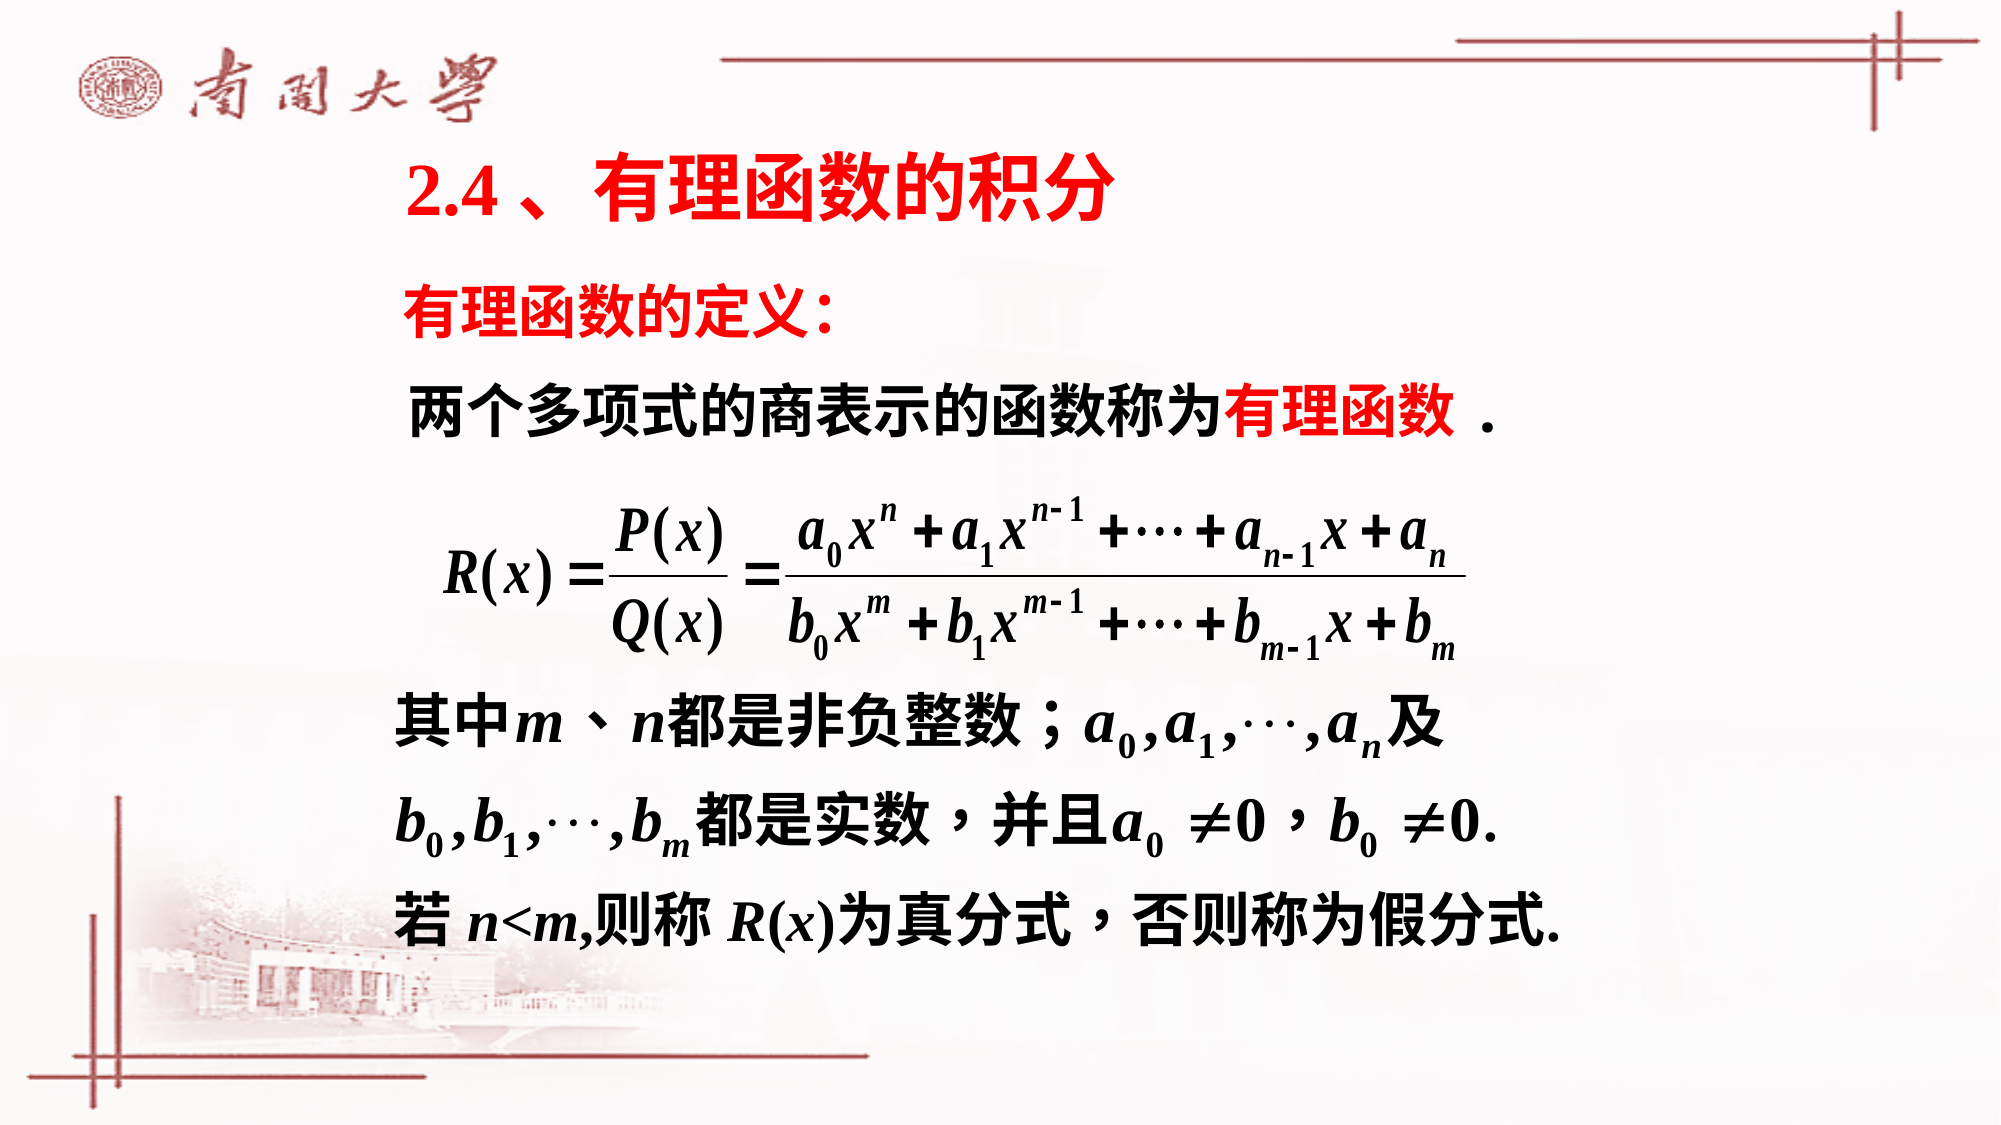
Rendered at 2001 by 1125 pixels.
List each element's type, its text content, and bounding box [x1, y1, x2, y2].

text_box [432, 479, 1477, 672]
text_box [392, 673, 1578, 971]
text_box 两个多项式的商表示的函数称为有理函数. [393, 366, 1540, 452]
title 2.4、有理函数的积分 [390, 119, 1133, 252]
text_box 有理函数的定义： [387, 267, 975, 353]
